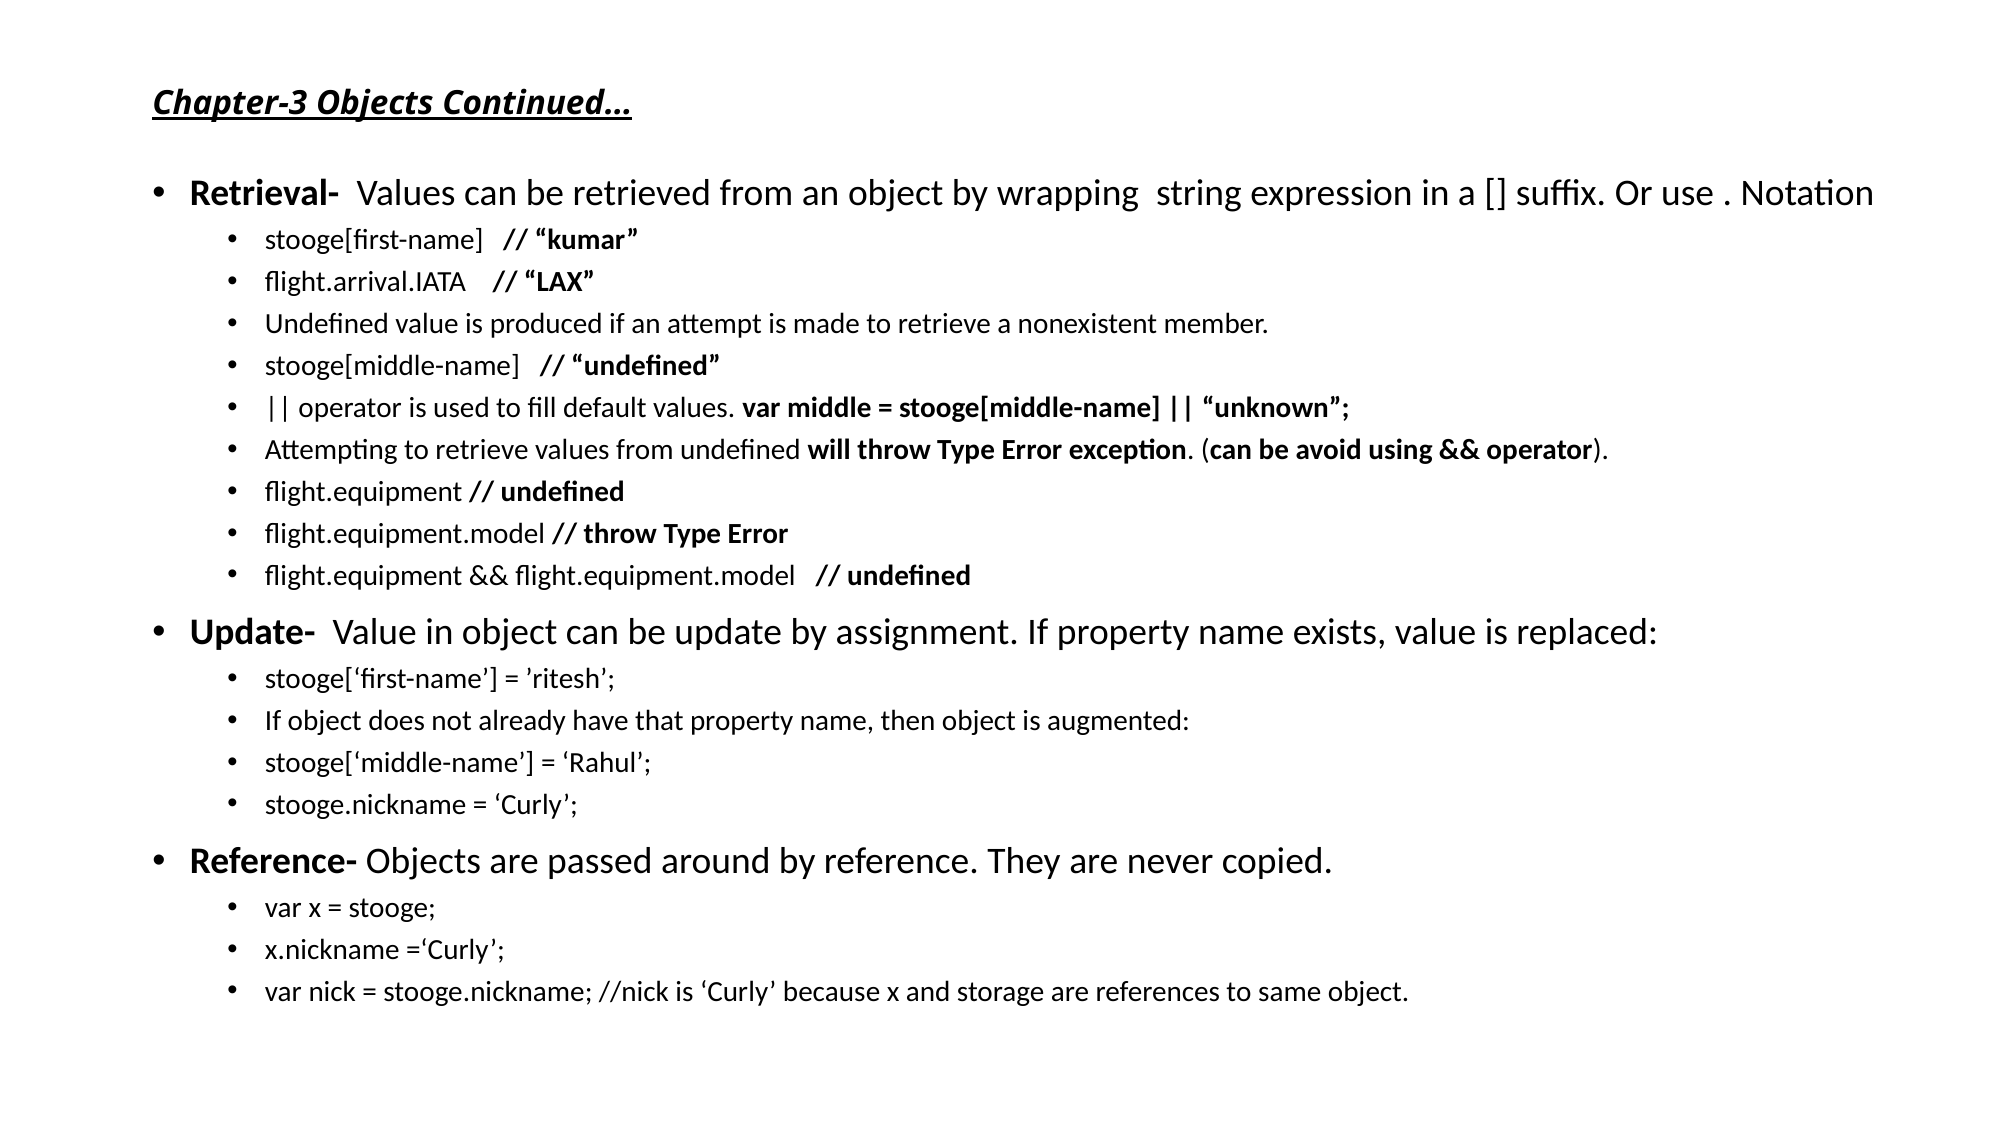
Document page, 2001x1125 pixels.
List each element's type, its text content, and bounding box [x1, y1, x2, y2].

title Chapter-3 Objects Continued… [137, 59, 727, 149]
list Retrieval- Values can be retrieved from an object by wrapping string expression in a [] suffix. Or use . Notation stooge[first-name] // “kumar” flight.arrival.IATA // “LAX” Undefined value is produced if an attempt is made to retrieve a nonexistent member. stooge[middle-name] // “undefined” || operator is used to fill default values. var middle = stooge[middle-name] || “unknown”; Attempting to retrieve values from undefined will throw Type Error exception. (can be avoid using && operator). flight.equipment // undefined flight.equipment.model // throw Type Error flight.equipment && flight.equipment.model // undefined Update- Value in object can be update by assignment. If property name exists, value is replaced: stooge[‘first-name’] = ’ritesh’; If object does not already have that property name, then object is augmented: stooge[‘middle-name’] = ‘Rahul’; stooge.nickname = ‘Curly’; Reference- Objects are passed around by reference. They are never copied. var x = stooge; x.nickname =‘Curly’; var nick = stooge.nickname; //nick is ‘Curly’ because x and storage are references to same object. [137, 166, 1911, 1072]
